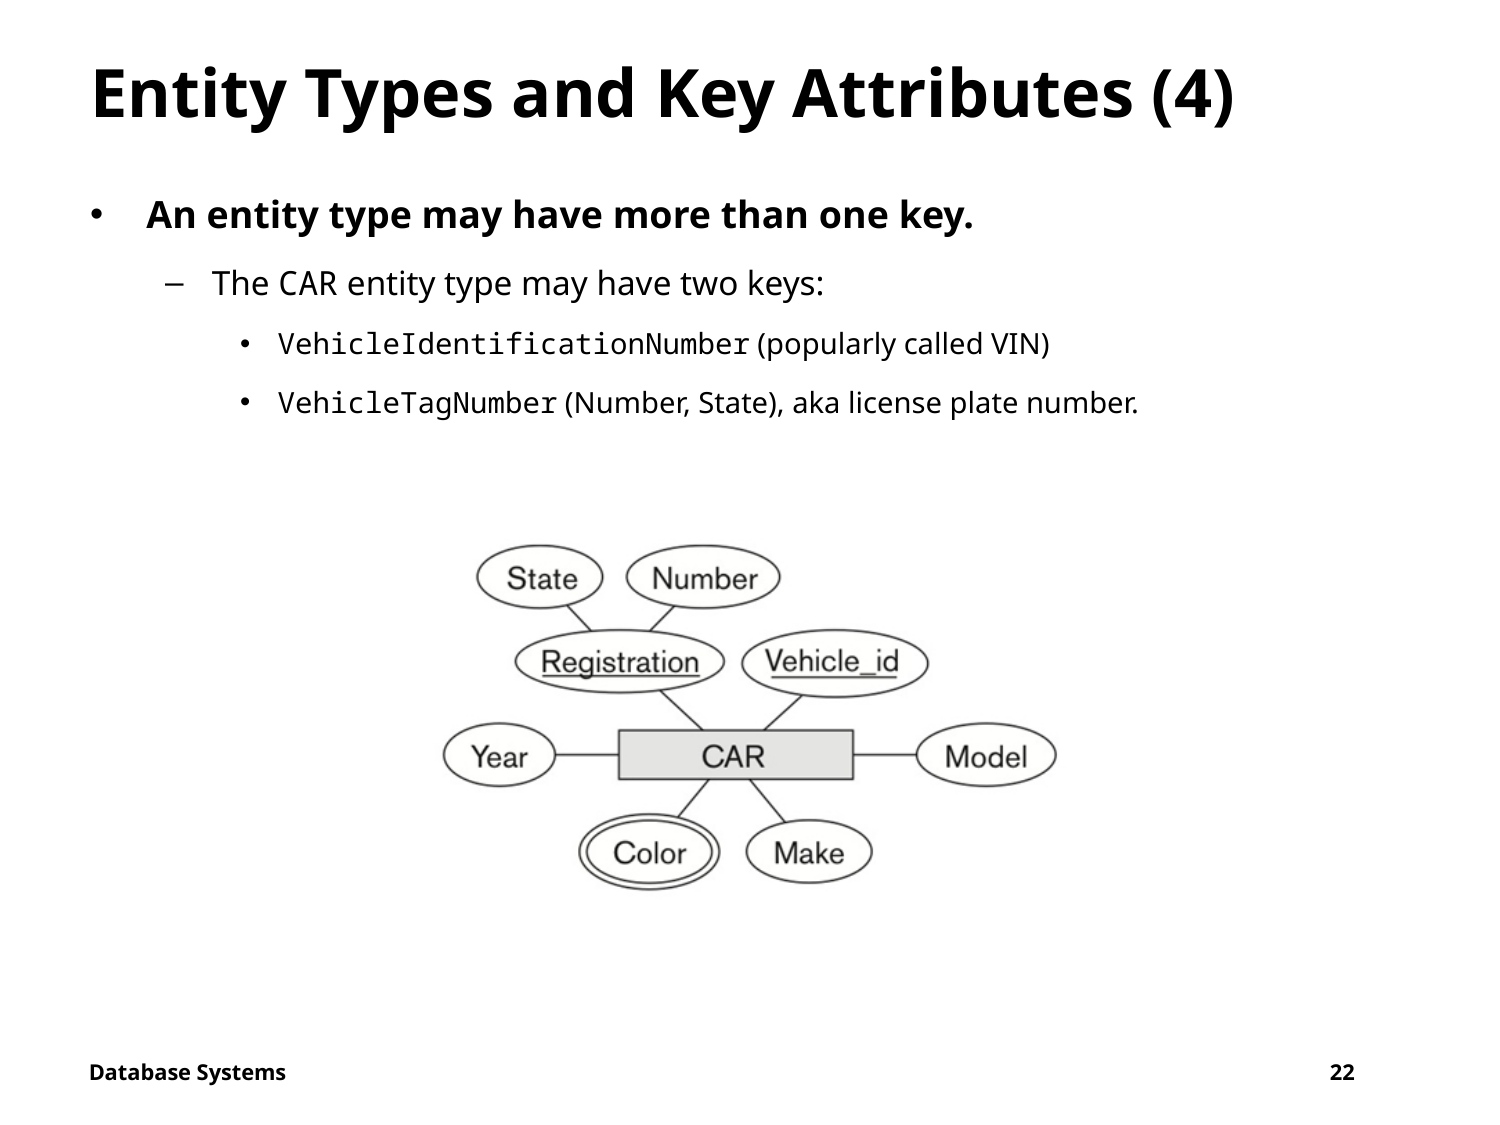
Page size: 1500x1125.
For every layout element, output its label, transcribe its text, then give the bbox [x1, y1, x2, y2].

picture [389, 538, 1111, 905]
title Entity Types and Key Attributes (4) [75, 45, 1425, 138]
list An entity type may have more than one key. The CAR entity type may have two keys: VehicleIdentificationNumber (popularly called VIN) VehicleTagNumber (Number, State), aka license plate number. [75, 160, 1425, 1035]
